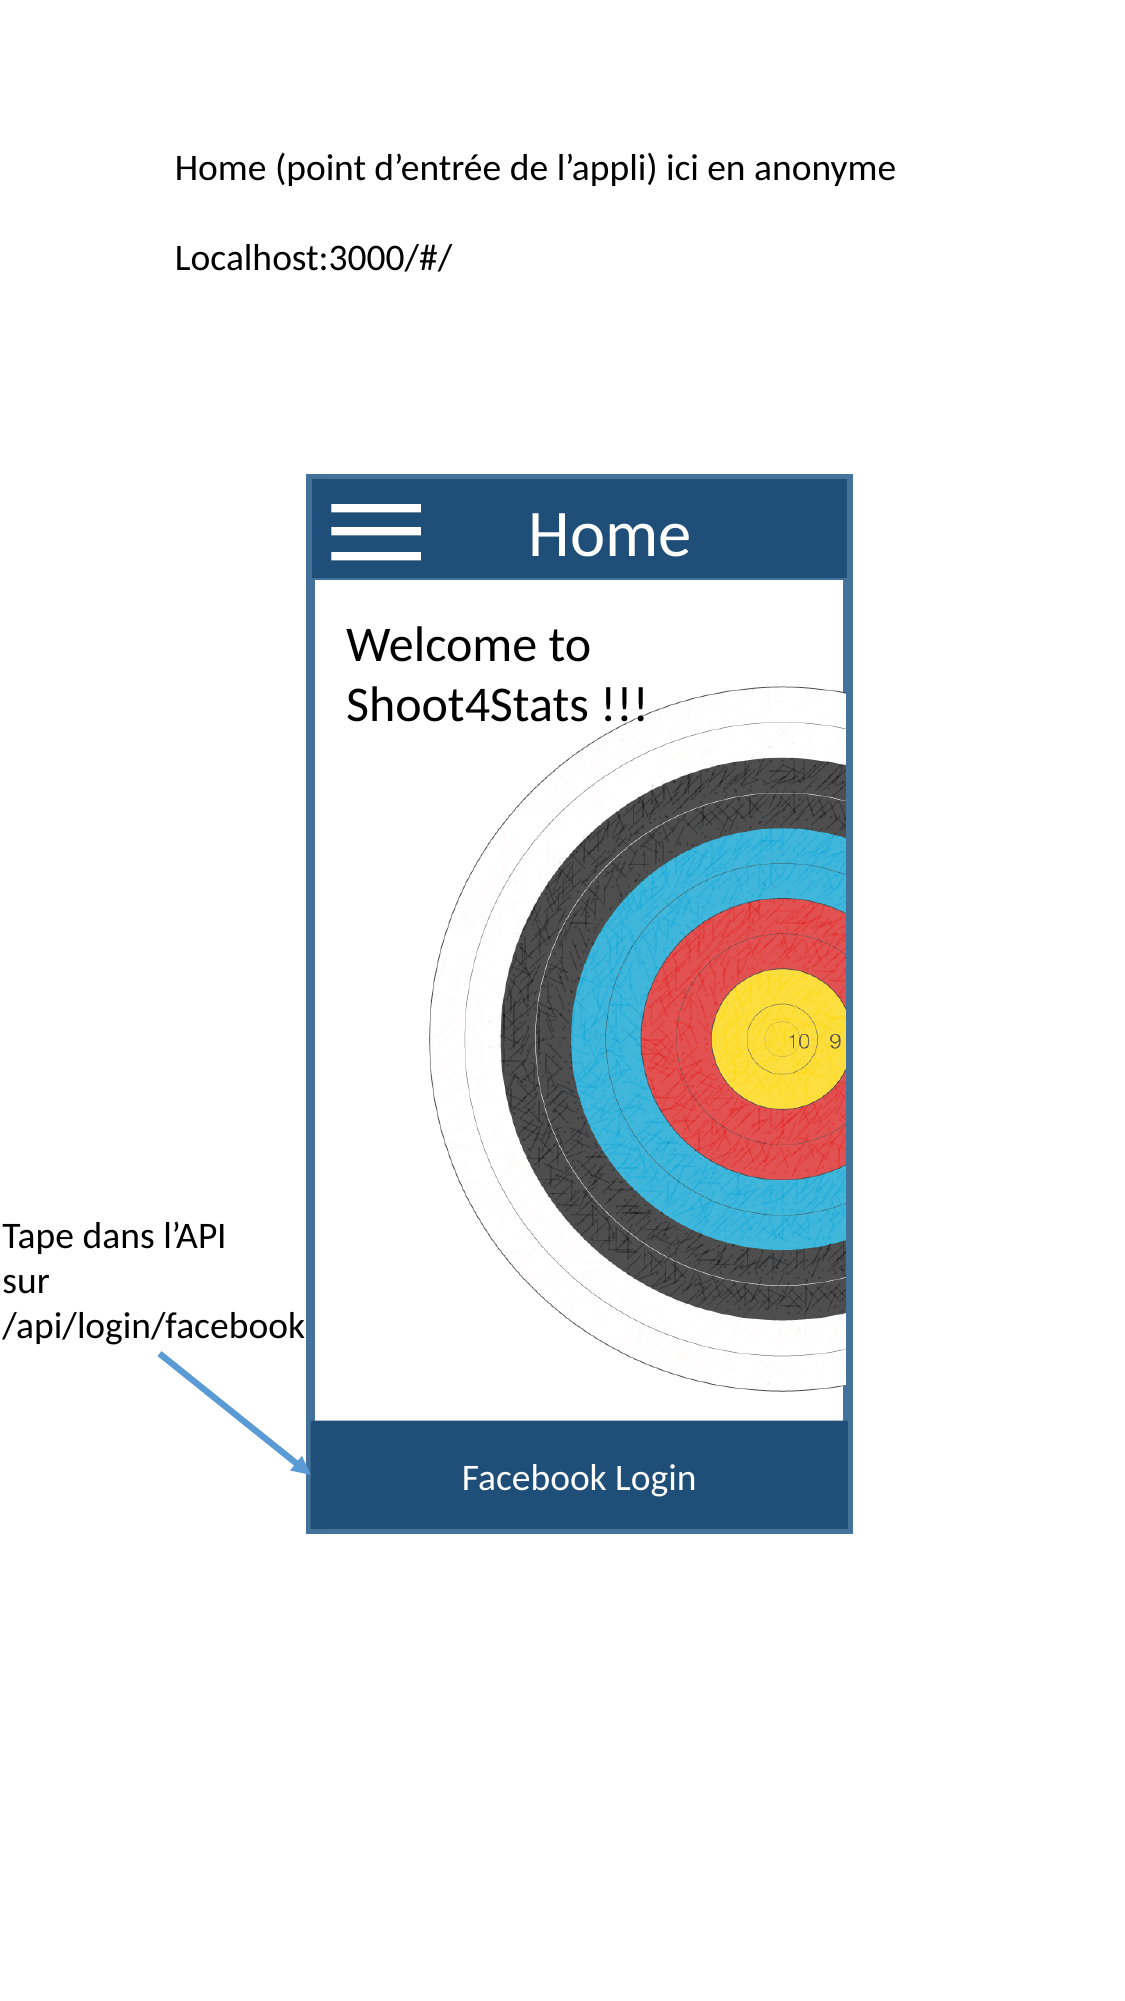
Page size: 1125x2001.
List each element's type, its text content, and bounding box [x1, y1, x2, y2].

text_box Facebook Login [310, 1420, 849, 1530]
text_box [310, 580, 849, 1420]
text_box [330, 526, 422, 536]
text_box [310, 477, 849, 580]
text_box [330, 551, 422, 561]
text_box [330, 503, 422, 513]
text_box Welcome to Shoot4Stats !!! [331, 604, 826, 799]
text_box Home (point d’entrée de l’appli) ici en anonyme Localhost:3000/#/ [160, 135, 940, 286]
text_box Home [514, 482, 724, 577]
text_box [159, 1309, 311, 1475]
picture [391, 648, 846, 1428]
text_box Tape dans l’API sur /api/login/facebook [0, 1203, 332, 1354]
